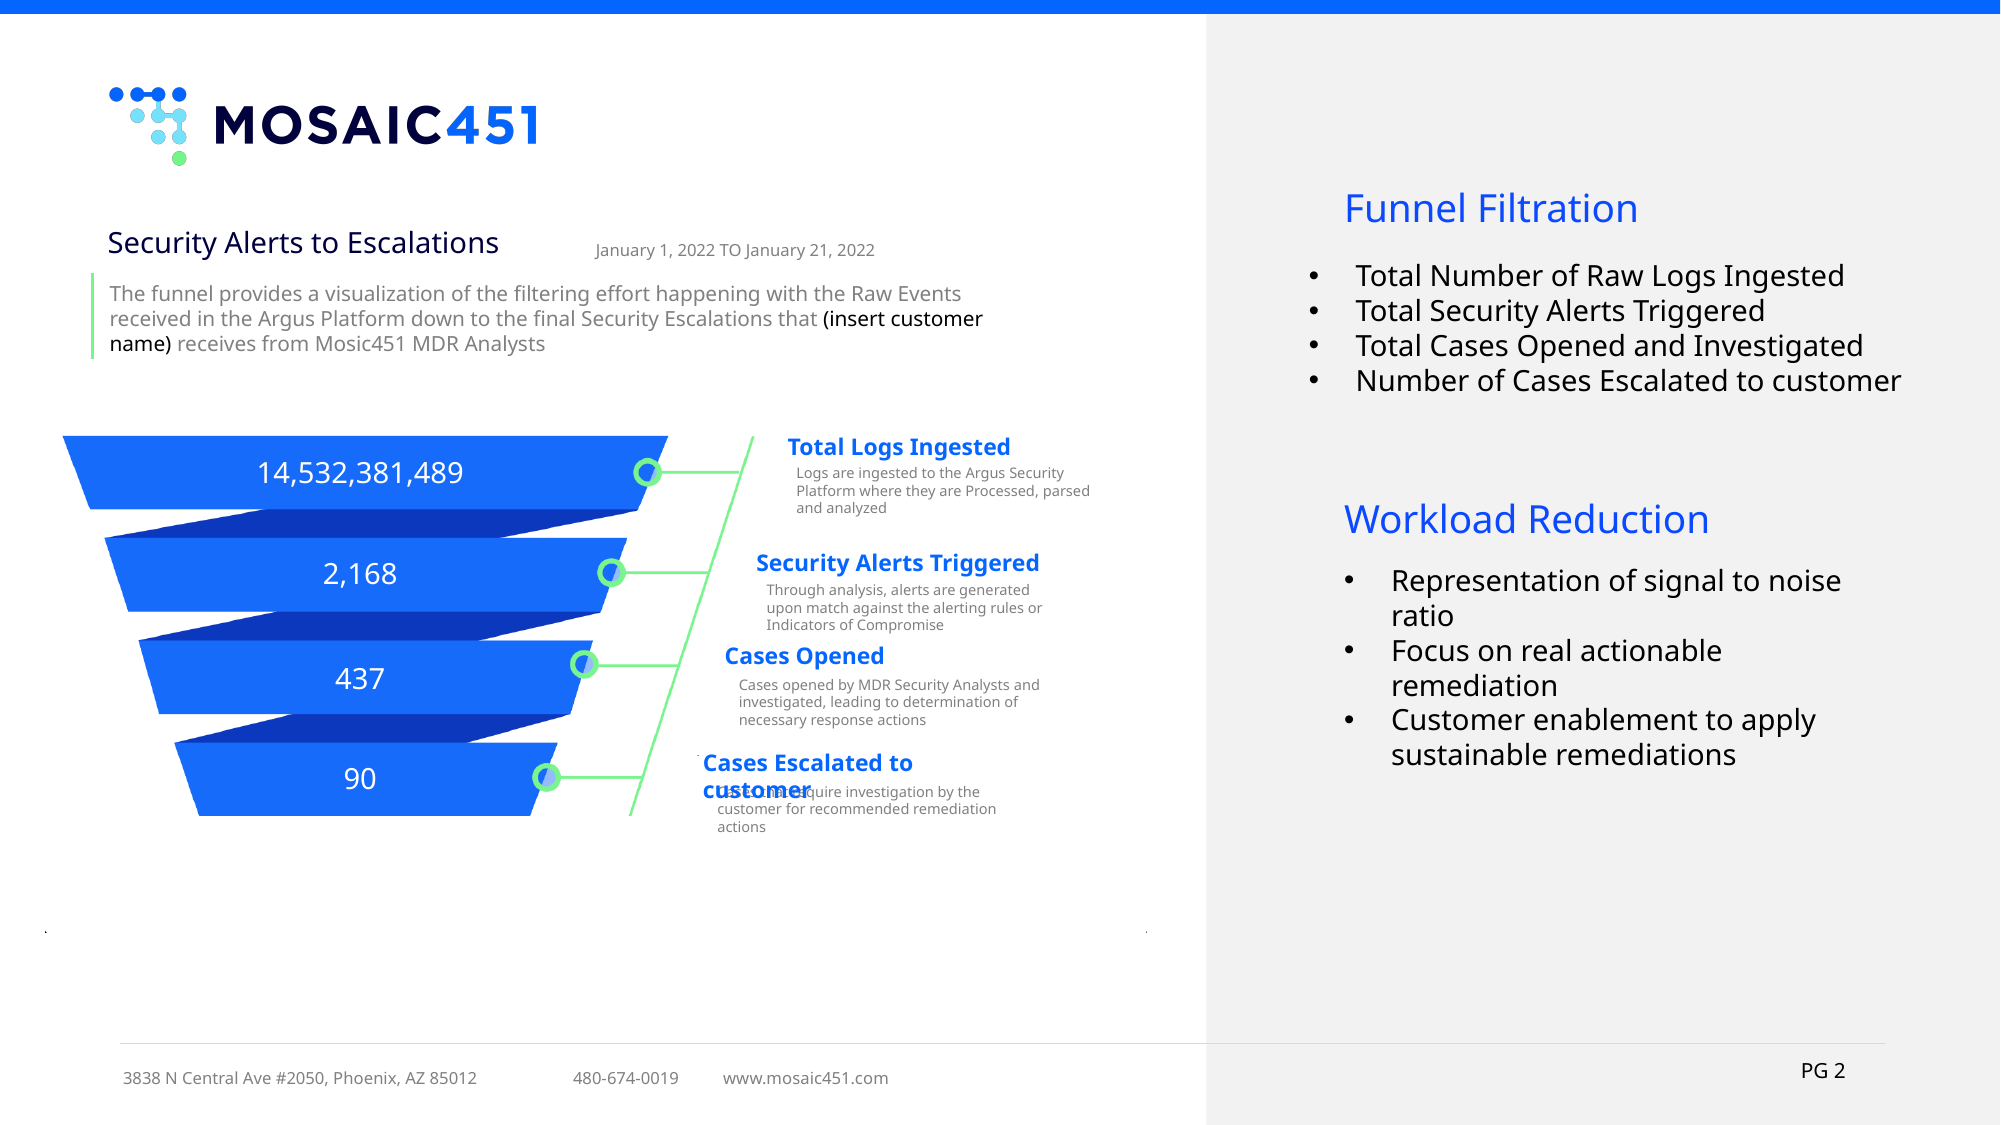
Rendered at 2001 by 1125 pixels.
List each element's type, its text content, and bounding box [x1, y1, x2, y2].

text_box The funnel provides a visualization of the filtering effort happening with the Raw Events received in the Argus Platform down to the final Security Escalations that (insert customer name) receives from Mosic451 MDR Analysts [94, 272, 1024, 388]
text_box 2,168 [208, 548, 512, 598]
text_box PG 2 [1786, 1049, 1956, 1093]
text_box Workload Reduction [1329, 479, 1928, 574]
text_box Logs are ingested to the Argus Security Platform where they are Processed, parsed and analyzed [781, 456, 1113, 524]
text_box Security Alerts Triggered [741, 541, 1073, 584]
text_box 90 [208, 752, 512, 803]
picture [108, 86, 538, 167]
text_box January 1, 2022 TO January 21, 2022 [581, 232, 891, 268]
text_box Through analysis, alerts are generated upon match against the alerting rules or Indicators of Compromise [751, 573, 1083, 641]
text_box Total Number of Raw Logs Ingested Total Security Alerts Triggered Total Cases Opened and Investigated Number of Cases Escalated to customer [1293, 249, 1917, 405]
text_box 437 [208, 653, 512, 703]
text_box Cases opened by MDR Security Analysts and investigated, leading to determination of necessary response actions [724, 668, 1056, 736]
text_box Funnel Filtration [1329, 168, 1928, 263]
text_box Representation of signal to noise ratio Focus on real actionable remediation Customer enablement to apply sustainable remediations [1329, 554, 1901, 779]
text_box 14,532,381,489 [208, 446, 512, 497]
text_box Security Alerts to Escalations [92, 217, 560, 268]
text_box Cases that require investigation by the customer for recommended remediation actions [702, 775, 1034, 843]
text_box Cases Opened [709, 634, 1041, 677]
text_box Cases Escalated to customer [688, 741, 1020, 811]
picture [45, 419, 1147, 933]
text_box Total Logs Ingested [772, 425, 1062, 468]
